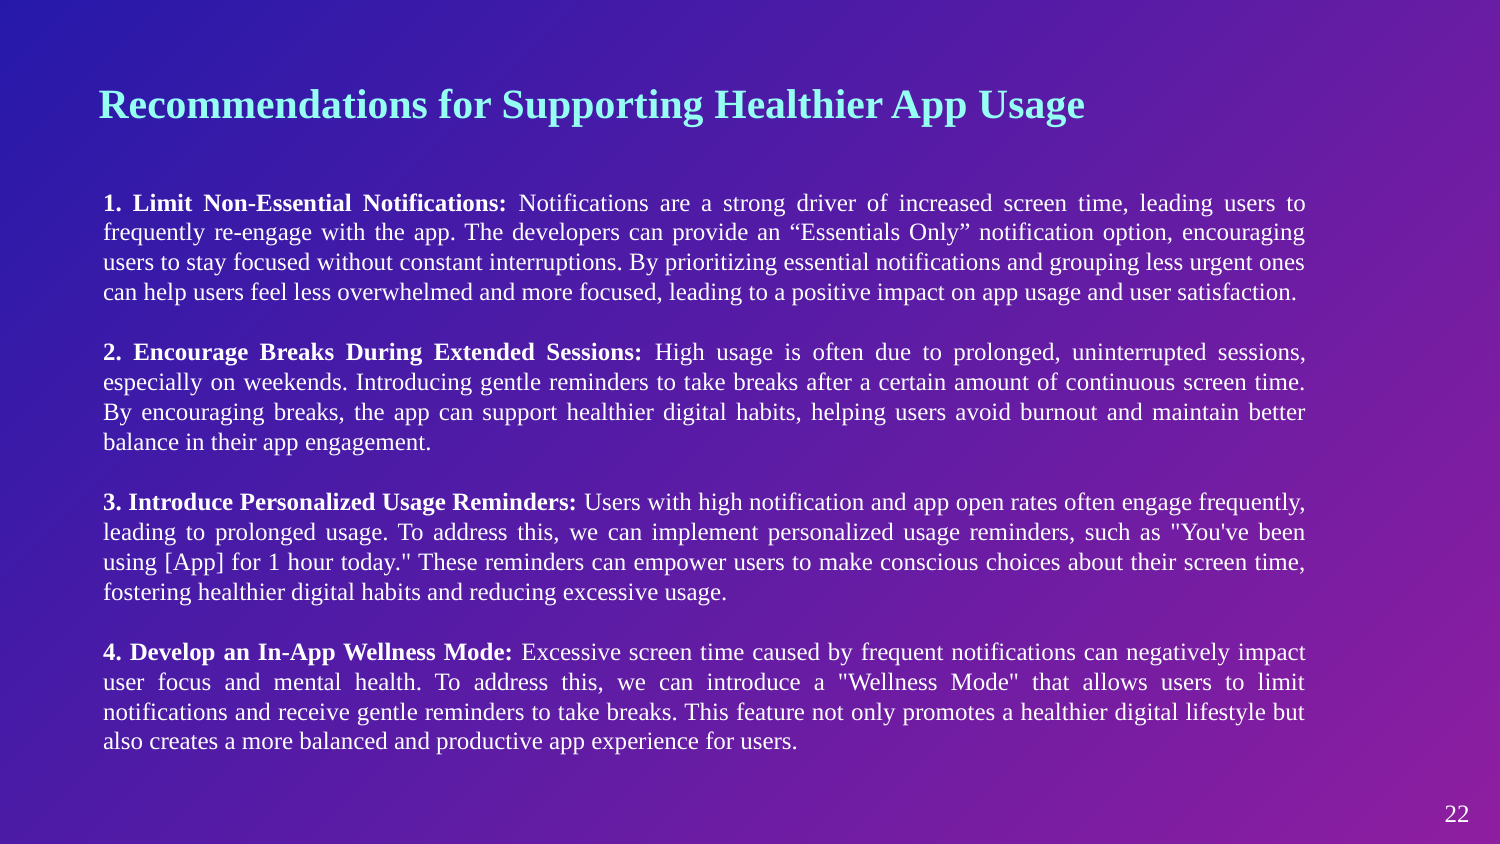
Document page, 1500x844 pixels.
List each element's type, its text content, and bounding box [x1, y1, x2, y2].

title Recommendations for Supporting Healthier App Usage [98, 77, 1116, 170]
list 1. Limit Non-Essential Notifications: Notifications are a strong driver of increased screen time, leading users to frequently re-engage with the app. The developers can provide an “Essentials Only” notification option, encouraging users to stay focused without constant interruptions. By prioritizing essential notifications and grouping less urgent ones can help users feel less overwhelmed and more focused, leading to a positive impact on app usage and user satisfaction. 2. Encourage Breaks During Extended Sessions: High usage is often due to prolonged, uninterrupted sessions, especially on weekends. Introducing gentle reminders to take breaks after a certain amount of continuous screen time. By encouraging breaks, the app can support healthier digital habits, helping users avoid burnout and maintain better balance in their app engagement. 3. Introduce Personalized Usage Reminders: Users with high notification and app open rates often engage frequently, leading to prolonged usage. To address this, we can implement personalized usage reminders, such as "You've been using [App] for 1 hour today." These reminders can empower users to make conscious choices about their screen time, fostering healthier digital habits and reducing excessive usage. 4. Develop an In-App Wellness Mode: Excessive screen time caused by frequent notifications can negatively impact user focus and mental health. To address this, we can introduce a "Wellness Mode" that allows users to limit notifications and receive gentle reminders to take breaks. This feature not only promotes a healthier digital lifestyle but also creates a more balanced and productive app experience for users. [88, 170, 1323, 810]
text_box 22 [1429, 790, 1490, 835]
